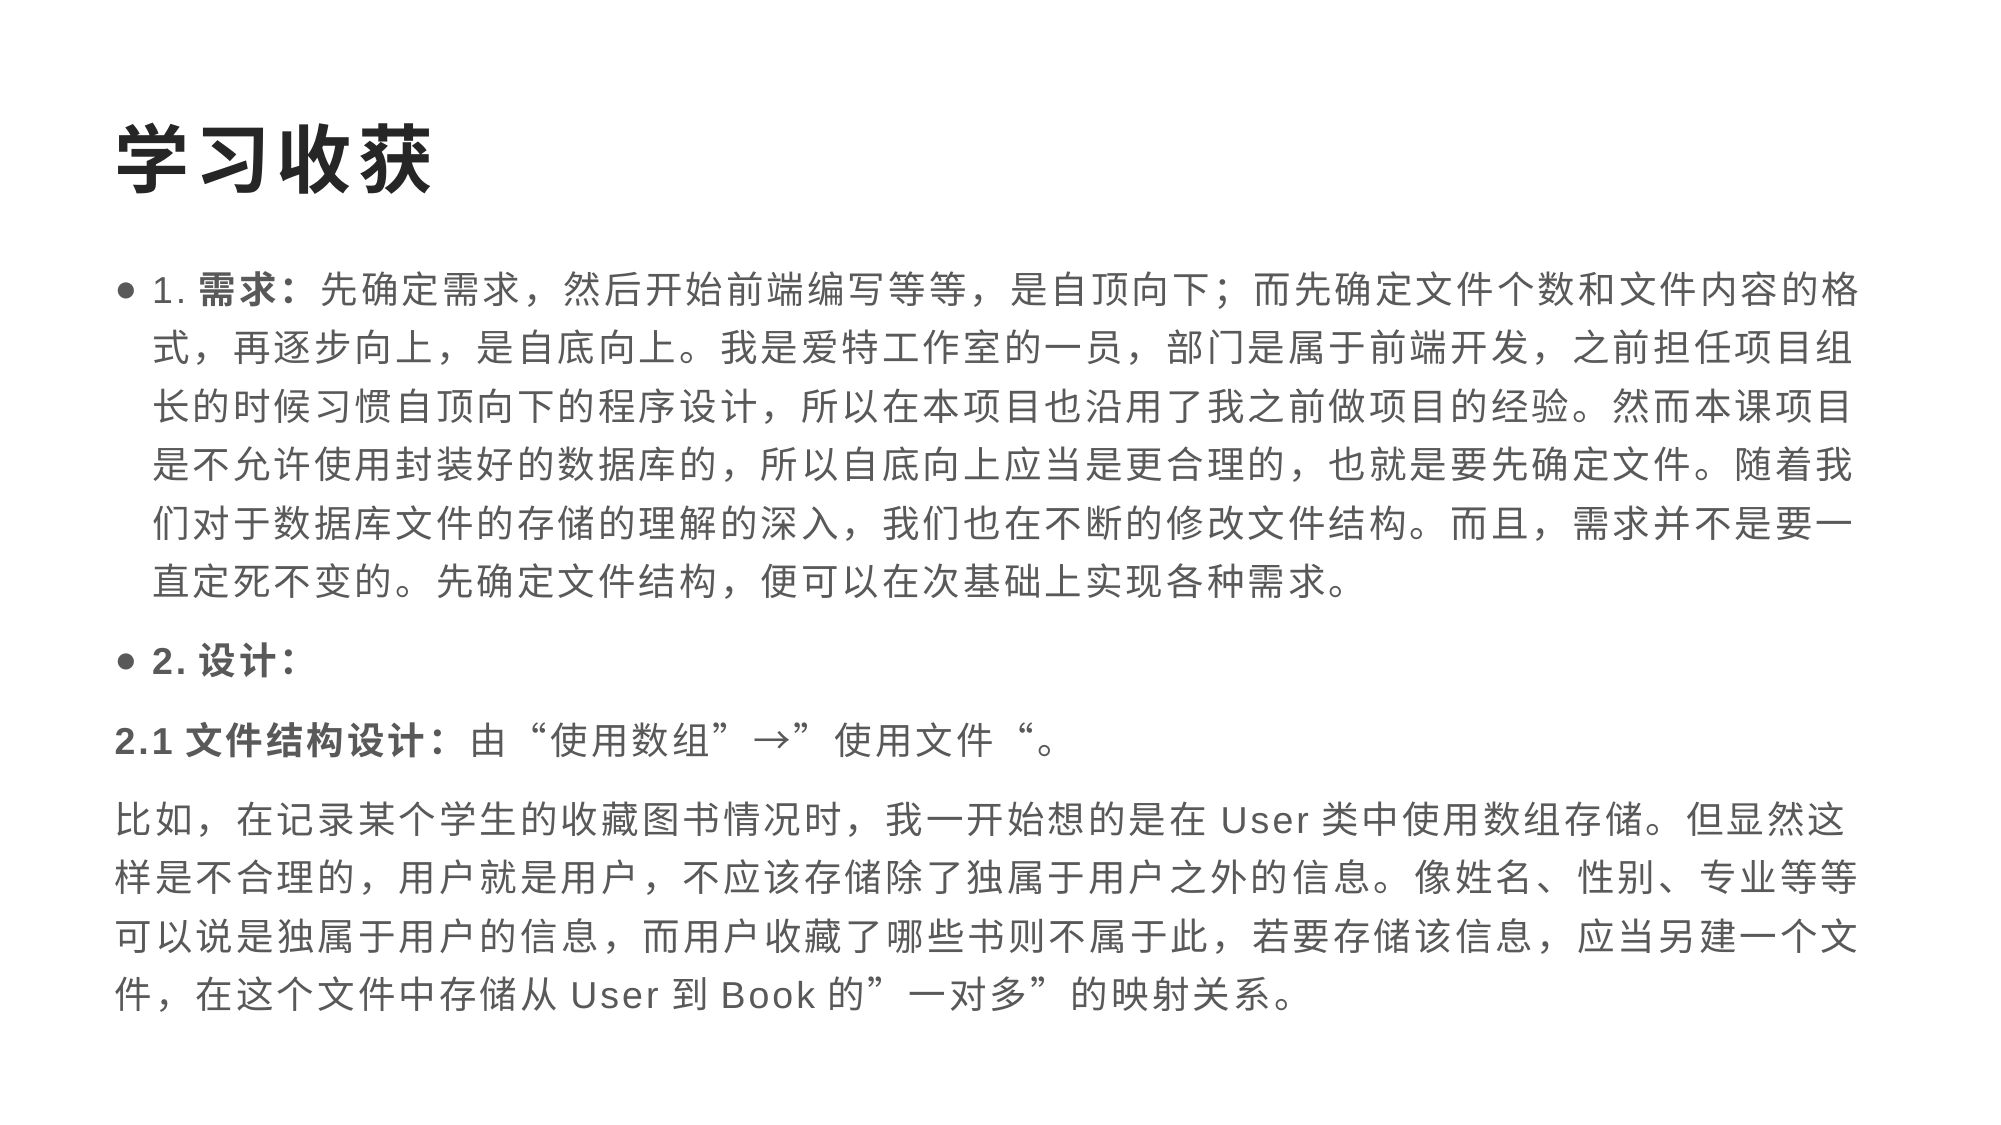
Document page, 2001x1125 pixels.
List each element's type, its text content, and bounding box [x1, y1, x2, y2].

title 学习收获 [99, 99, 1900, 216]
list 1.需求：先确定需求，然后开始前端编写等等，是自顶向下；而先确定文件个数和文件内容的格式，再逐步向上，是自底向上。我是爱特工作室的一员，部门是属于前端开发，之前担任项目组长的时候习惯自顶向下的程序设计，所以在本项目也沿用了我之前做项目的经验。然而本课项目是不允许使用封装好的数据库的，所以自底向上应当是更合理的，也就是要先确定文件。随着我们对于数据库文件的存储的理解的深入，我们也在不断的修改文件结构。而且，需求并不是要一直定死不变的。先确定文件结构，便可以在次基础上实现各种需求。 2.设计： 2.1文件结构设计：由“使用数组”→”使用文件“。 比如，在记录某个学生的收藏图书情况时，我一开始想的是在User类中使用数组存储。但显然这样是不合理的，用户就是用户，不应该存储除了独属于用户之外的信息。像姓名、性别、专业等等可以说是独属于用户的信息，而用户收藏了哪些书则不属于此，若要存储该信息，应当另建一个文件，在这个文件中存储从User到Book的”一对多”的映射关系。 [99, 244, 1900, 1026]
